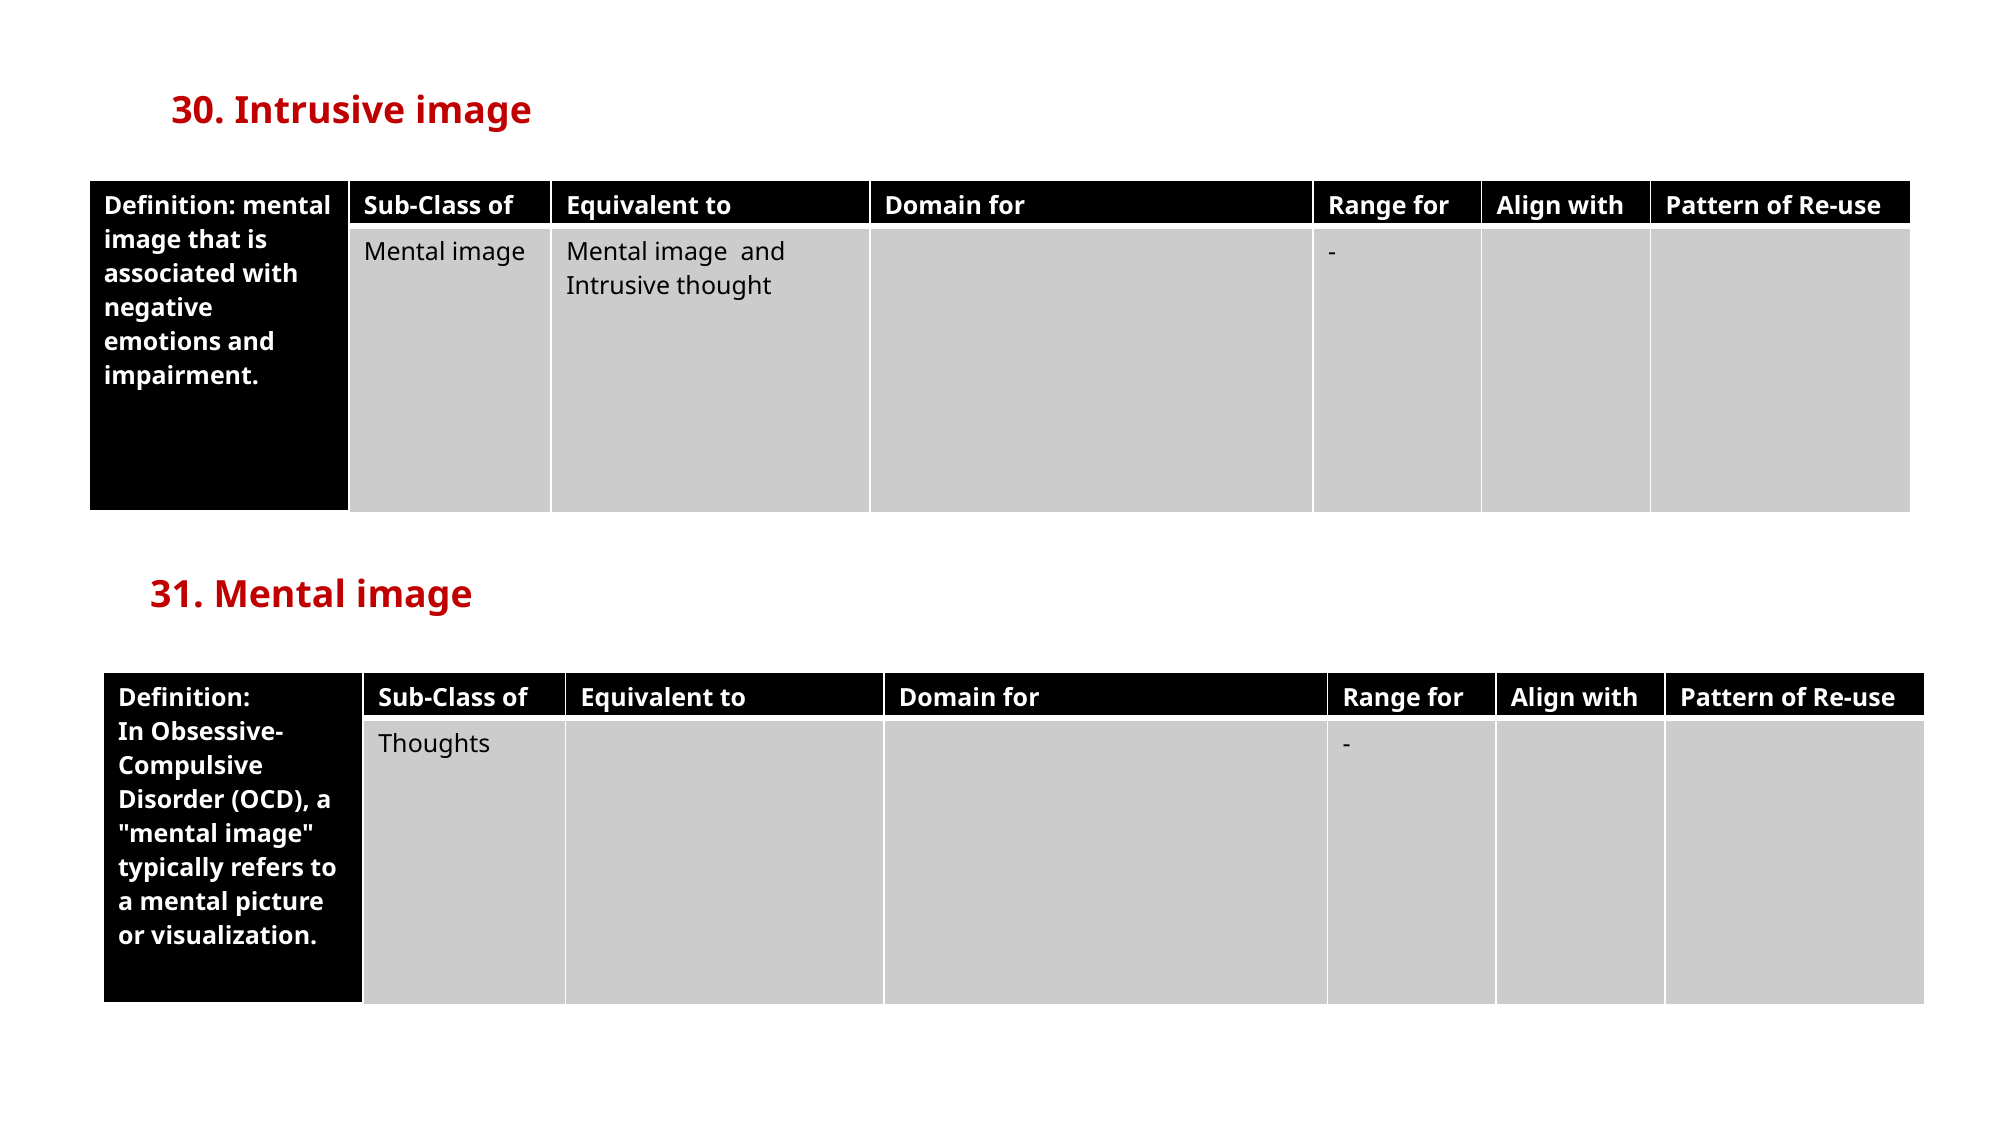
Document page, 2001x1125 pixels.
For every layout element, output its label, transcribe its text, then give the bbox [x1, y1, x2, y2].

table_header Equivalent to [552, 181, 869, 223]
table_cell Mental image [350, 229, 550, 512]
table_cell - [1328, 721, 1495, 1004]
text_box 31. Mental image [135, 562, 498, 623]
table_header Sub-Class of [350, 181, 550, 223]
table_header Range for [1314, 181, 1481, 223]
table_header Equivalent to [566, 673, 883, 715]
table_cell [1666, 721, 1924, 1004]
table_cell [885, 721, 1327, 1004]
table_header Definition: mental image that is associated with negative emotions and impairment. [90, 181, 348, 510]
table_cell [566, 721, 883, 1004]
table_header Definition: In Obsessive-Compulsive Disorder (OCD), a "mental image" typically refers to a mental picture or visualization. [104, 673, 362, 1002]
table_header Domain for [871, 181, 1312, 223]
table_cell - [1314, 229, 1481, 512]
text_box 30. Intrusive image [156, 79, 558, 139]
table_cell Thoughts [364, 721, 565, 1004]
table_header Domain for [885, 673, 1327, 715]
table_cell [1651, 229, 1910, 512]
table_header Align with [1497, 673, 1664, 715]
table_header Pattern of Re-use [1651, 181, 1910, 223]
table_header Align with [1482, 181, 1650, 223]
table_cell [1482, 229, 1650, 512]
table_cell [871, 229, 1312, 512]
table_header Pattern of Re-use [1666, 673, 1924, 715]
table_header Sub-Class of [364, 673, 565, 715]
table_header Range for [1328, 673, 1495, 715]
table_cell [1497, 721, 1664, 1004]
table_cell Mental image and Intrusive thought [552, 229, 869, 512]
